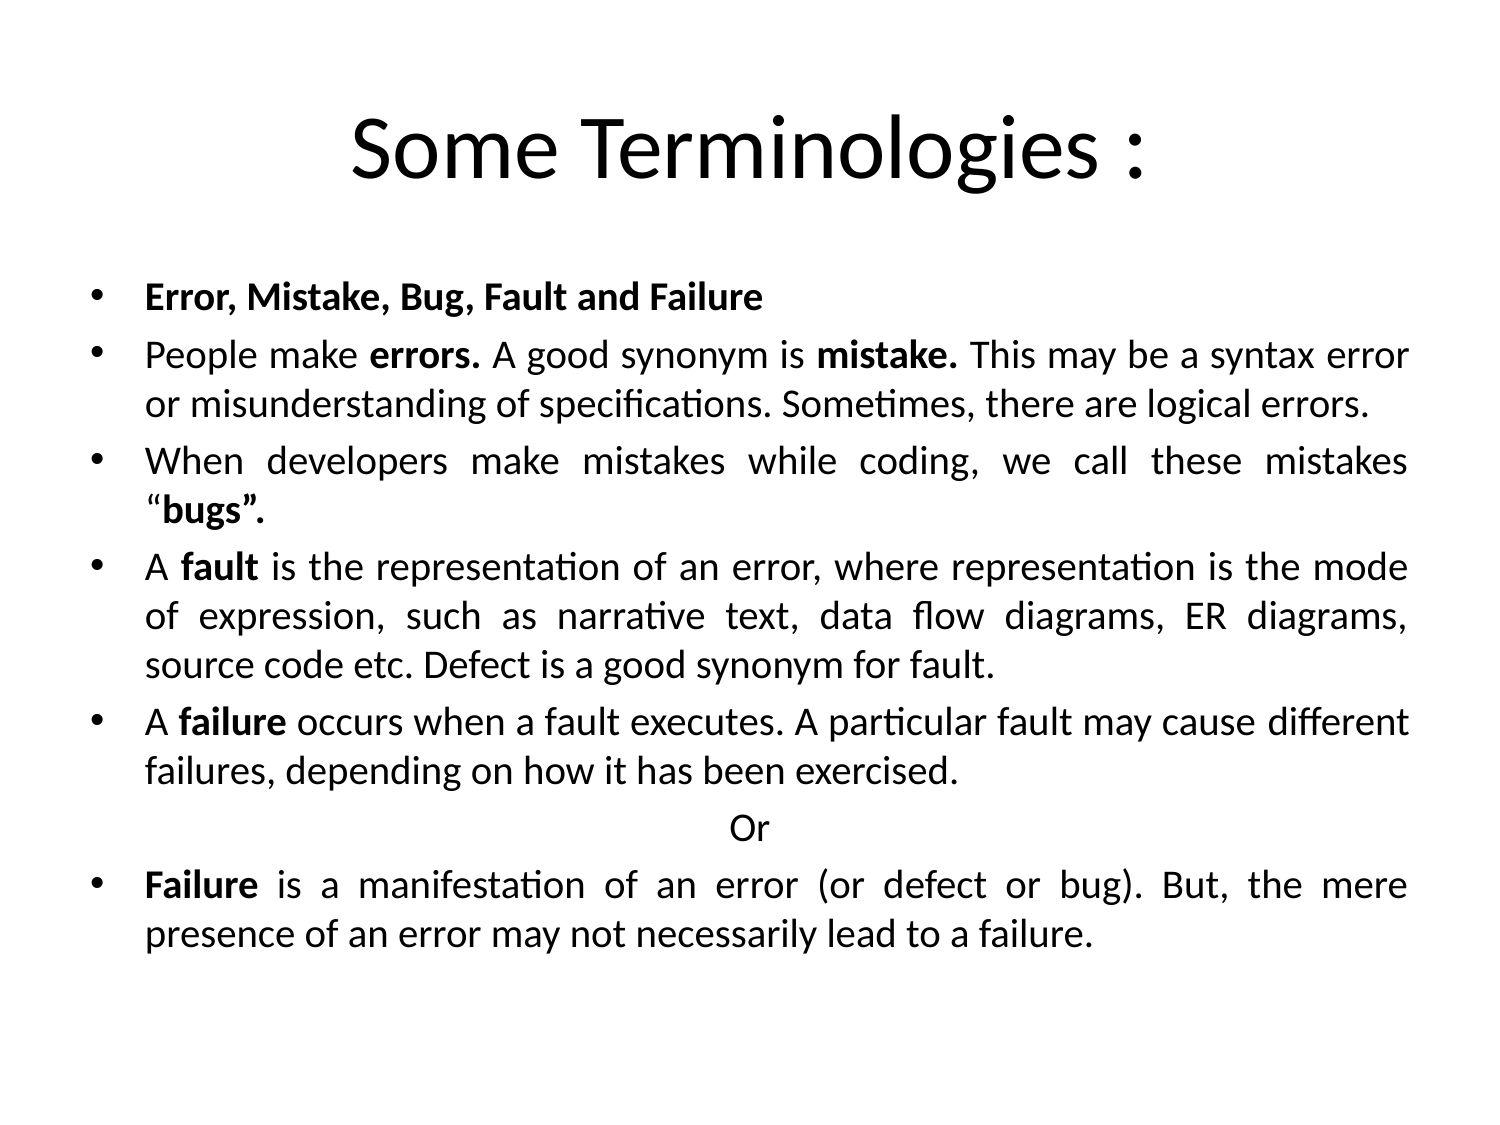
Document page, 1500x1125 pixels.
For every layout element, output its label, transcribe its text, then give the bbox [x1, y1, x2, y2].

list Error, Mistake, Bug, Fault and Failure People make errors. A good synonym is mistake. This may be a syntax error or misunderstanding of specifications. Sometimes, there are logical errors. When developers make mistakes while coding, we call these mistakes “bugs”. A fault is the representation of an error, where representation is the mode of expression, such as narrative text, data flow diagrams, ER diagrams, source code etc. Defect is a good synonym for fault. A failure occurs when a fault executes. A particular fault may cause different failures, depending on how it has been exercised. Or Failure is a manifestation of an error (or defect or bug). But, the mere presence of an error may not necessarily lead to a failure. [75, 262, 1425, 1005]
title Some Terminologies : [75, 45, 1425, 233]
